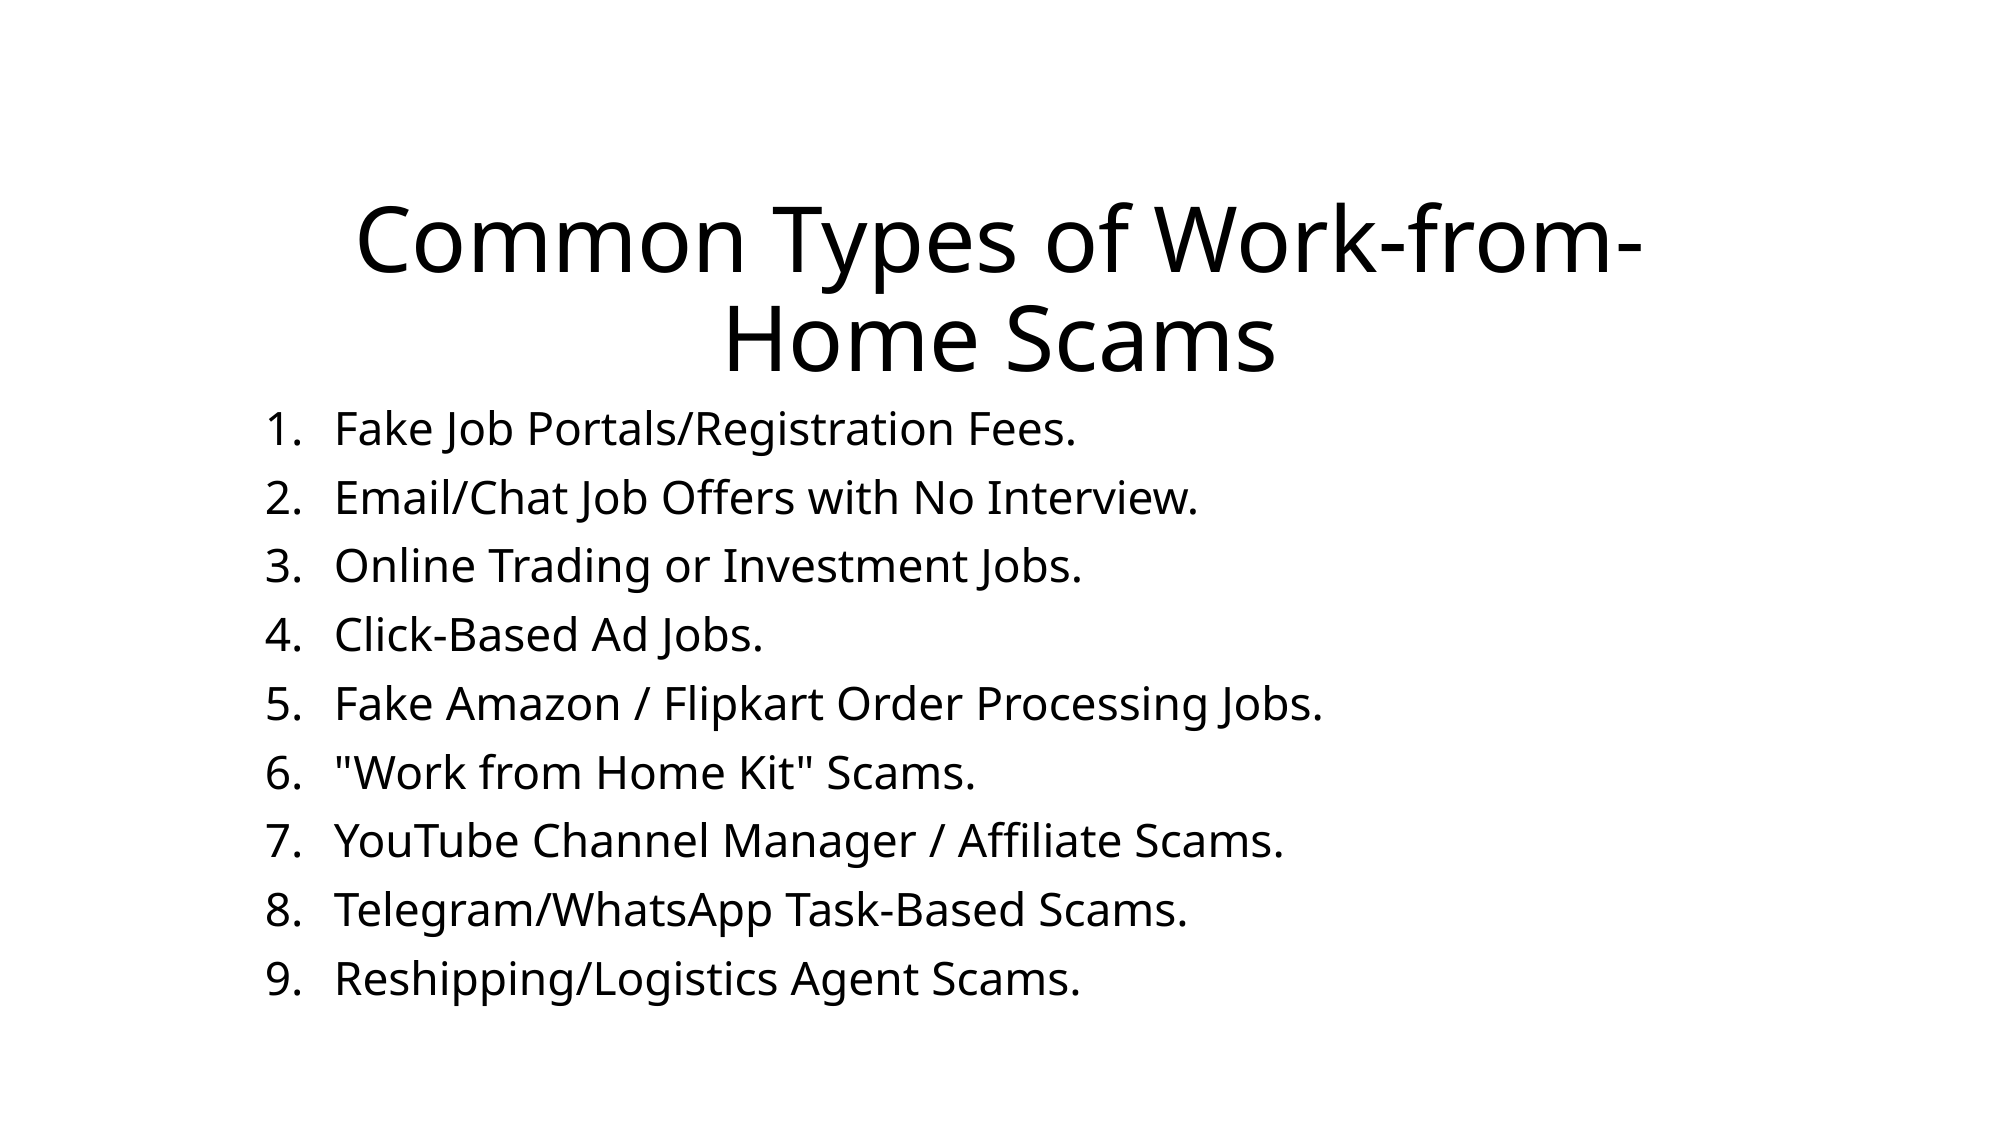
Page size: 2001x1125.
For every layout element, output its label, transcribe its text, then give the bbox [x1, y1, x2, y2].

subtitle Fake Job Portals/Registration Fees. Email/Chat Job Offers with No Interview. Online Trading or Investment Jobs. Click-Based Ad Jobs. Fake Amazon / Flipkart Order Processing Jobs. "Work from Home Kit" Scams. YouTube Channel Manager / Affiliate Scams. Telegram/WhatsApp Task-Based Scams. Reshipping/Logistics Agent Scams. [249, 398, 1750, 1018]
title Common Types of Work-from-Home Scams [249, 184, 1750, 398]
